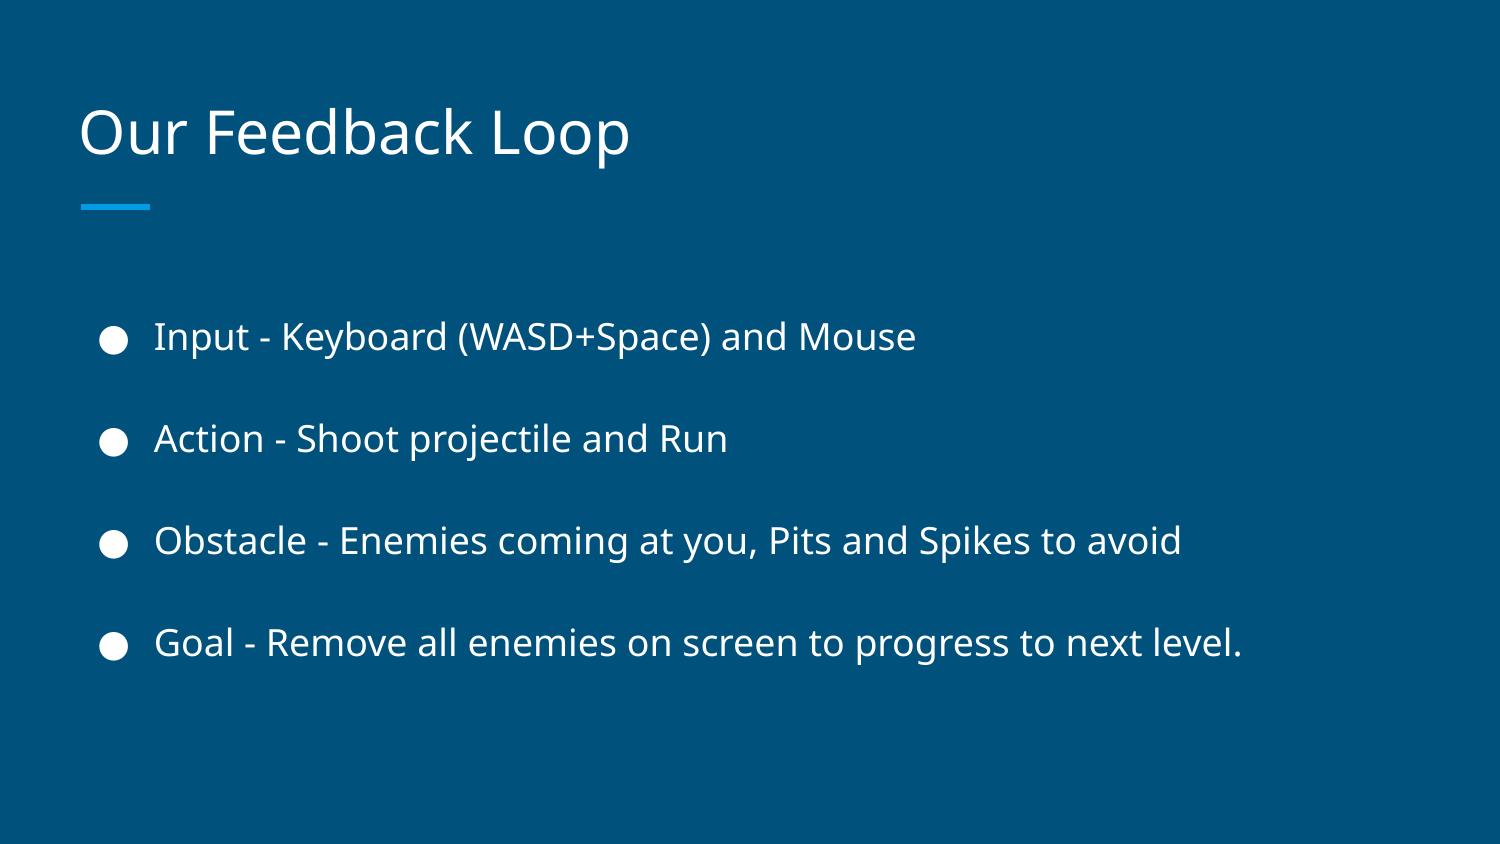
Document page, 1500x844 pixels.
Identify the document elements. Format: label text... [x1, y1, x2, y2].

list Input - Keyboard (WASD+Space) and Mouse Action - Shoot projectile and Run Obstacle - Enemies coming at you, Pits and Spikes to avoid Goal - Remove all enemies on screen to progress to next level. [63, 244, 1437, 750]
title Our Feedback Loop [63, 75, 1437, 188]
